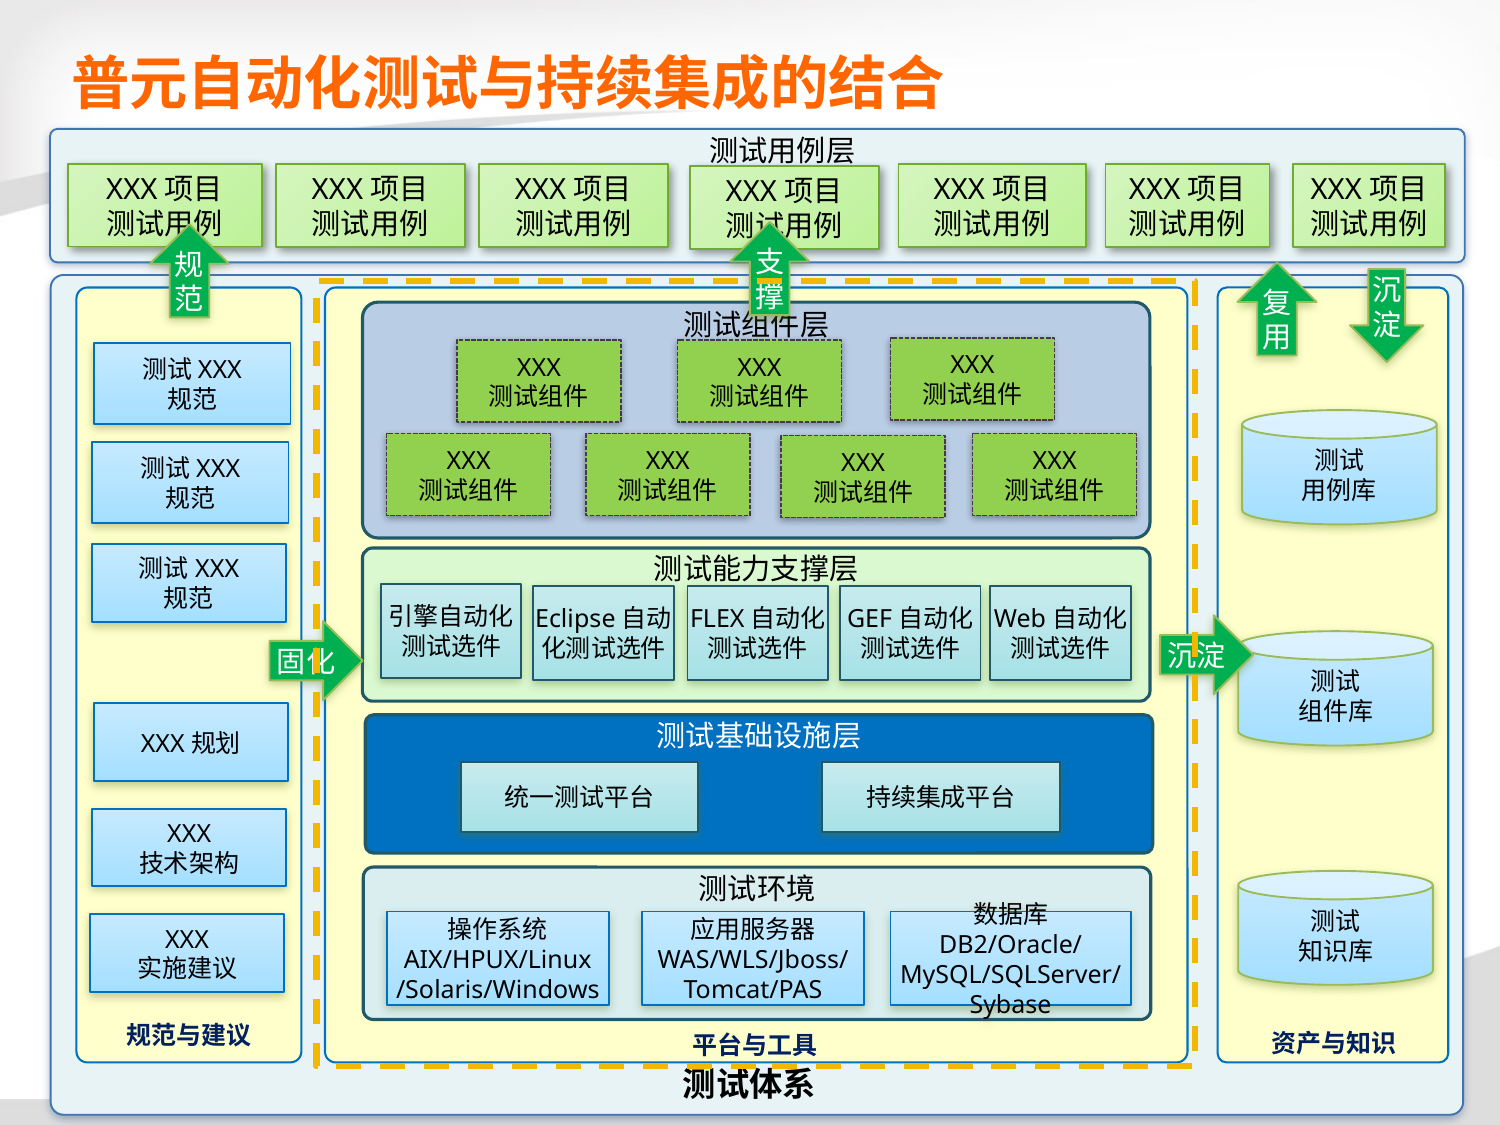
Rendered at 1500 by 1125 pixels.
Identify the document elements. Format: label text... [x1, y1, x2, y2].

text_box XXX项目 测试用例 [689, 165, 879, 249]
text_box XXX 实施建议 [89, 914, 285, 992]
text_box 测试体系 [50, 274, 1464, 1115]
text_box 测试 用例库 [1242, 410, 1437, 525]
text_box 沉淀 [1196, 615, 1254, 695]
text_box [812, 128, 1465, 263]
text_box 规范与建议 [111, 1011, 267, 1057]
text_box XXX项目测试用例 [1105, 163, 1270, 247]
text_box 测试XXX 规范 [93, 342, 291, 425]
text_box 测试XXX 规范 [91, 442, 289, 523]
text_box 复用 [1237, 262, 1317, 356]
text_box XXX项目 测试用例 [275, 163, 465, 247]
text_box 测试 知识库 [1238, 870, 1433, 985]
text_box 规 范 [150, 224, 230, 318]
text_box XXX项目 测试用例 [478, 163, 668, 247]
text_box [316, 281, 1196, 1067]
text_box 测试XXX 规范 [91, 543, 287, 622]
text_box [49, 128, 727, 263]
text_box XXX项目 测试用例 [67, 163, 262, 247]
text_box 测试 组件库 [1238, 631, 1433, 746]
text_box 测试用例层 [682, 124, 883, 175]
title 普元自动化测试与持续集成的结合 [55, 34, 1469, 128]
text_box XXX 技术架构 [91, 808, 287, 887]
picture [0, 0, 1500, 1125]
text_box XXX项目 测试用例 [898, 163, 1086, 247]
text_box XXX规划 [93, 703, 289, 781]
text_box [1217, 287, 1449, 1063]
text_box XXX项目 测试用例 [1293, 163, 1446, 247]
text_box [76, 287, 302, 1063]
text_box 固化 [269, 640, 316, 681]
text_box 资产与知识 [1256, 1019, 1412, 1065]
text_box 沉淀 [1349, 269, 1424, 363]
text_box 支撑 [730, 221, 810, 281]
